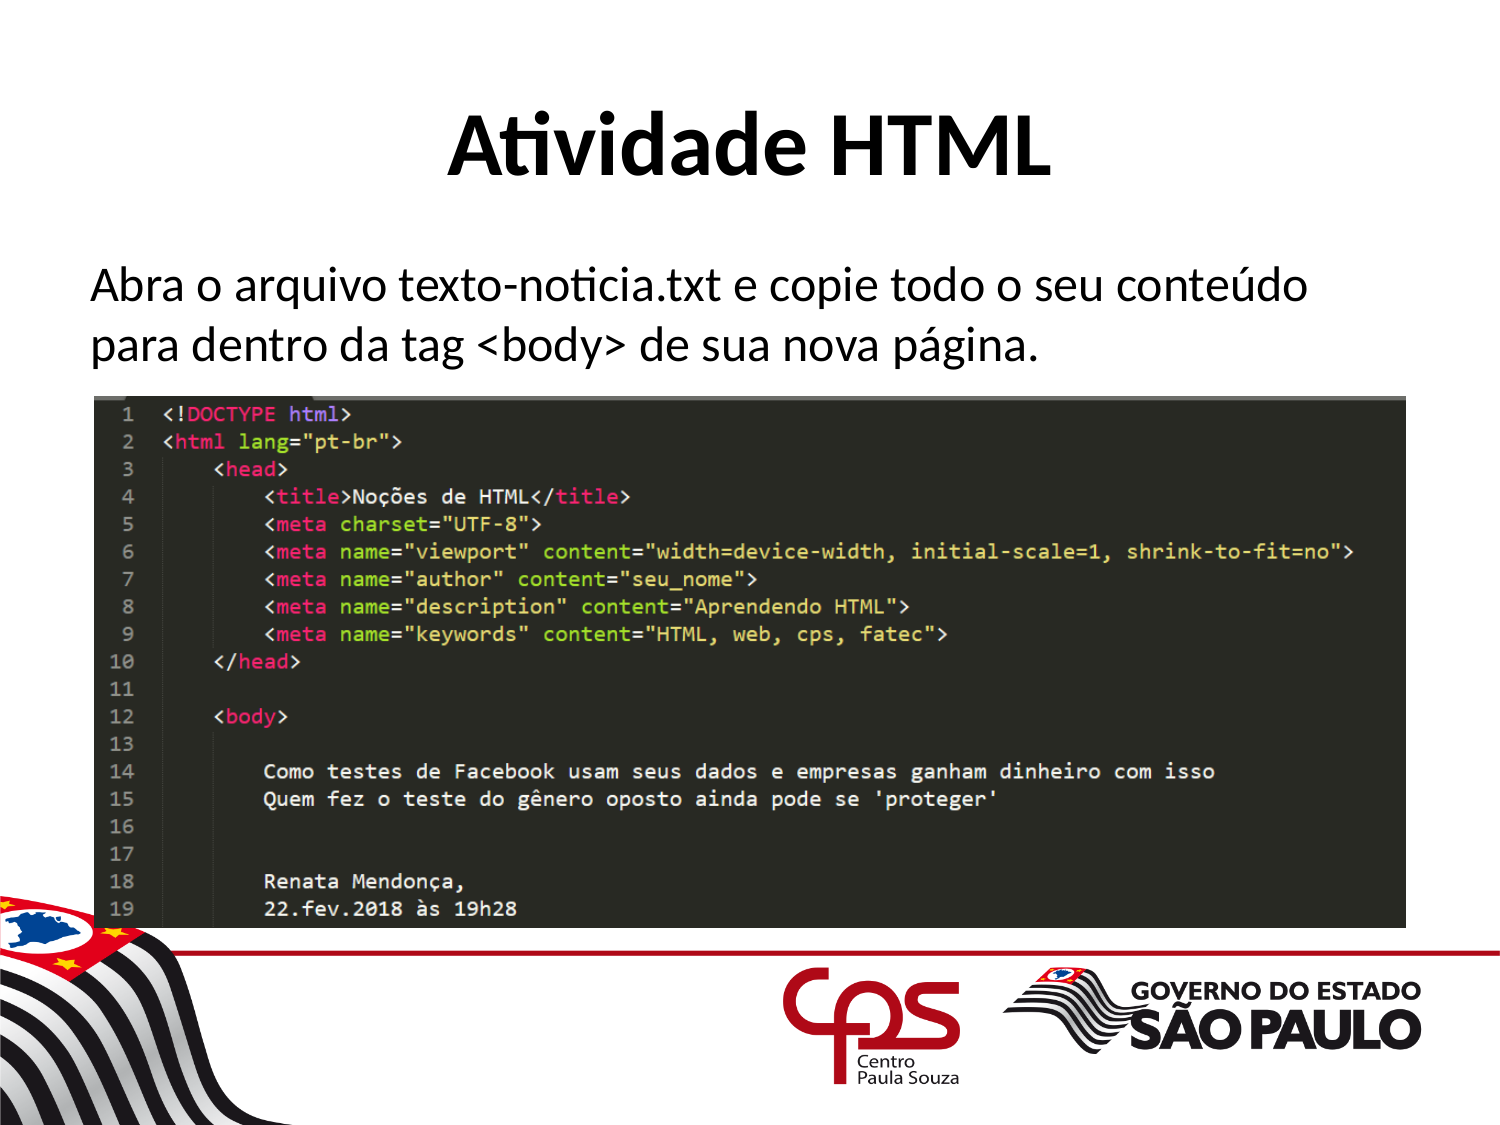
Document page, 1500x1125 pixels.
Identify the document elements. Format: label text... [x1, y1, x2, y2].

title Atividade HTML [75, 45, 1425, 233]
picture [0, 396, 1500, 1125]
list Abra o arquivo texto-noticia.txt e copie todo o seu conteúdo para dentro da tag <body> de sua nova página. [75, 243, 1425, 917]
